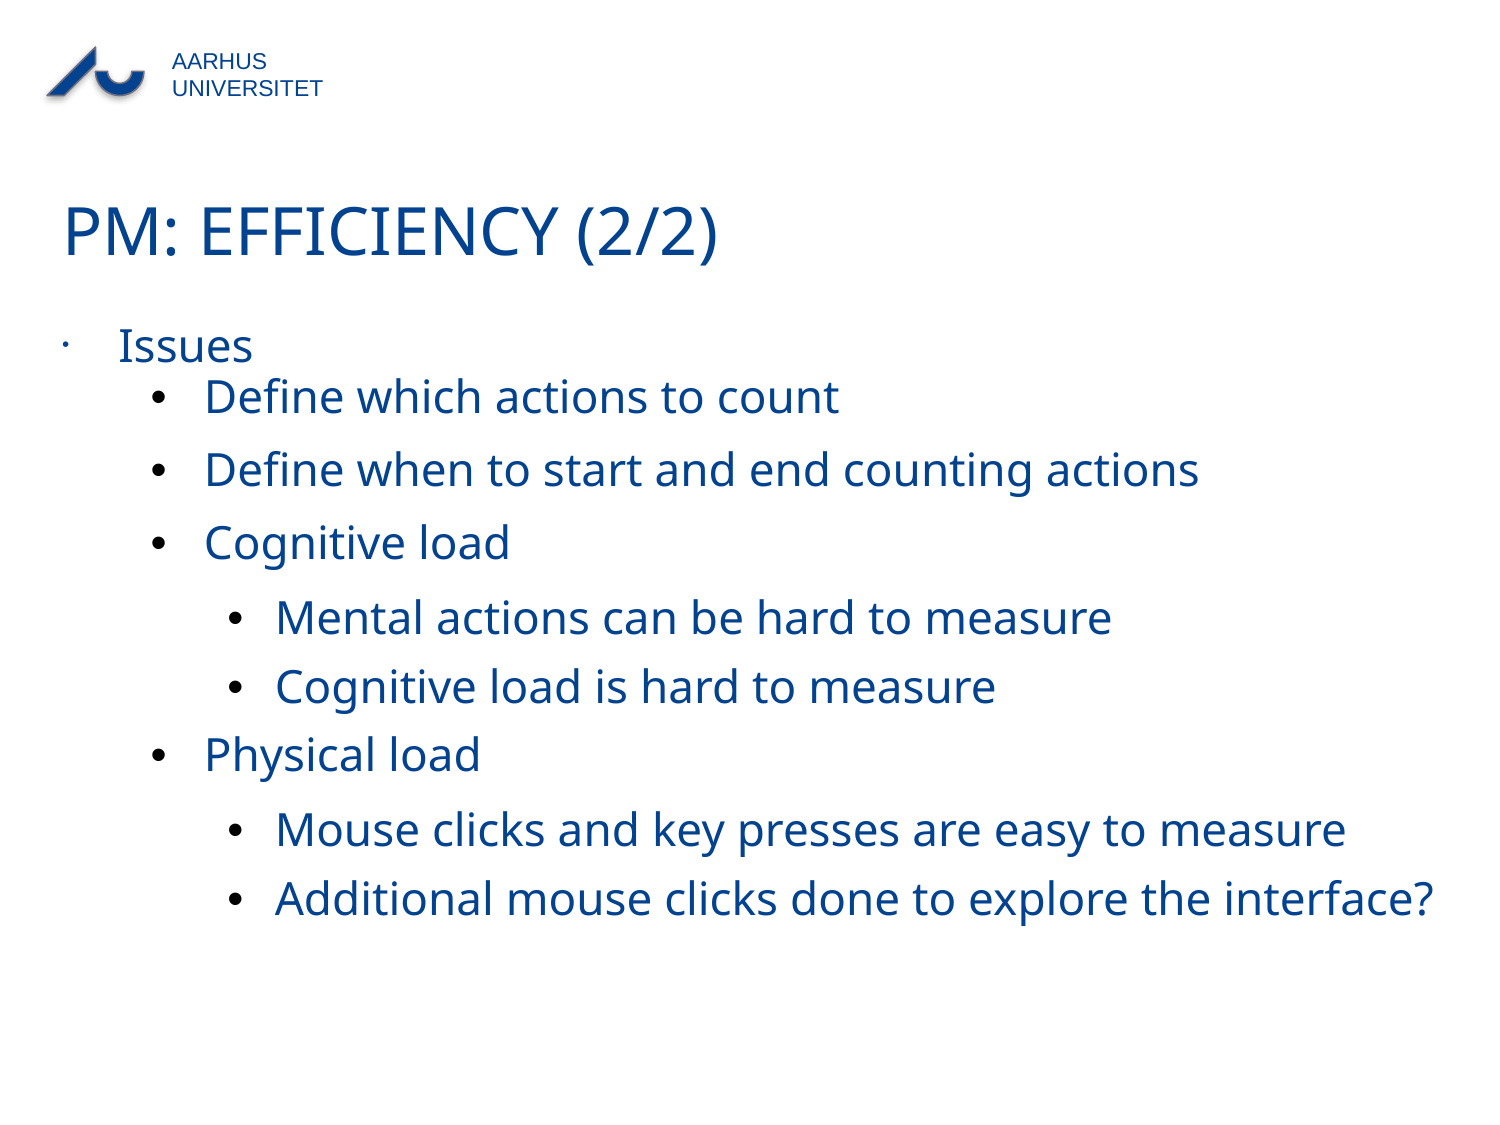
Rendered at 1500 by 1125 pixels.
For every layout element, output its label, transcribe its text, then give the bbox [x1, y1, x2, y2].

list Issues Define which actions to count Define when to start and end counting actions Cognitive load Mental actions can be hard to measure Cognitive load is hard to measure Physical load Mouse clicks and key presses are easy to measure Additional mouse clicks done to explore the interface? [47, 314, 1453, 972]
title PM: Efficiency (2/2) [46, 194, 1453, 398]
